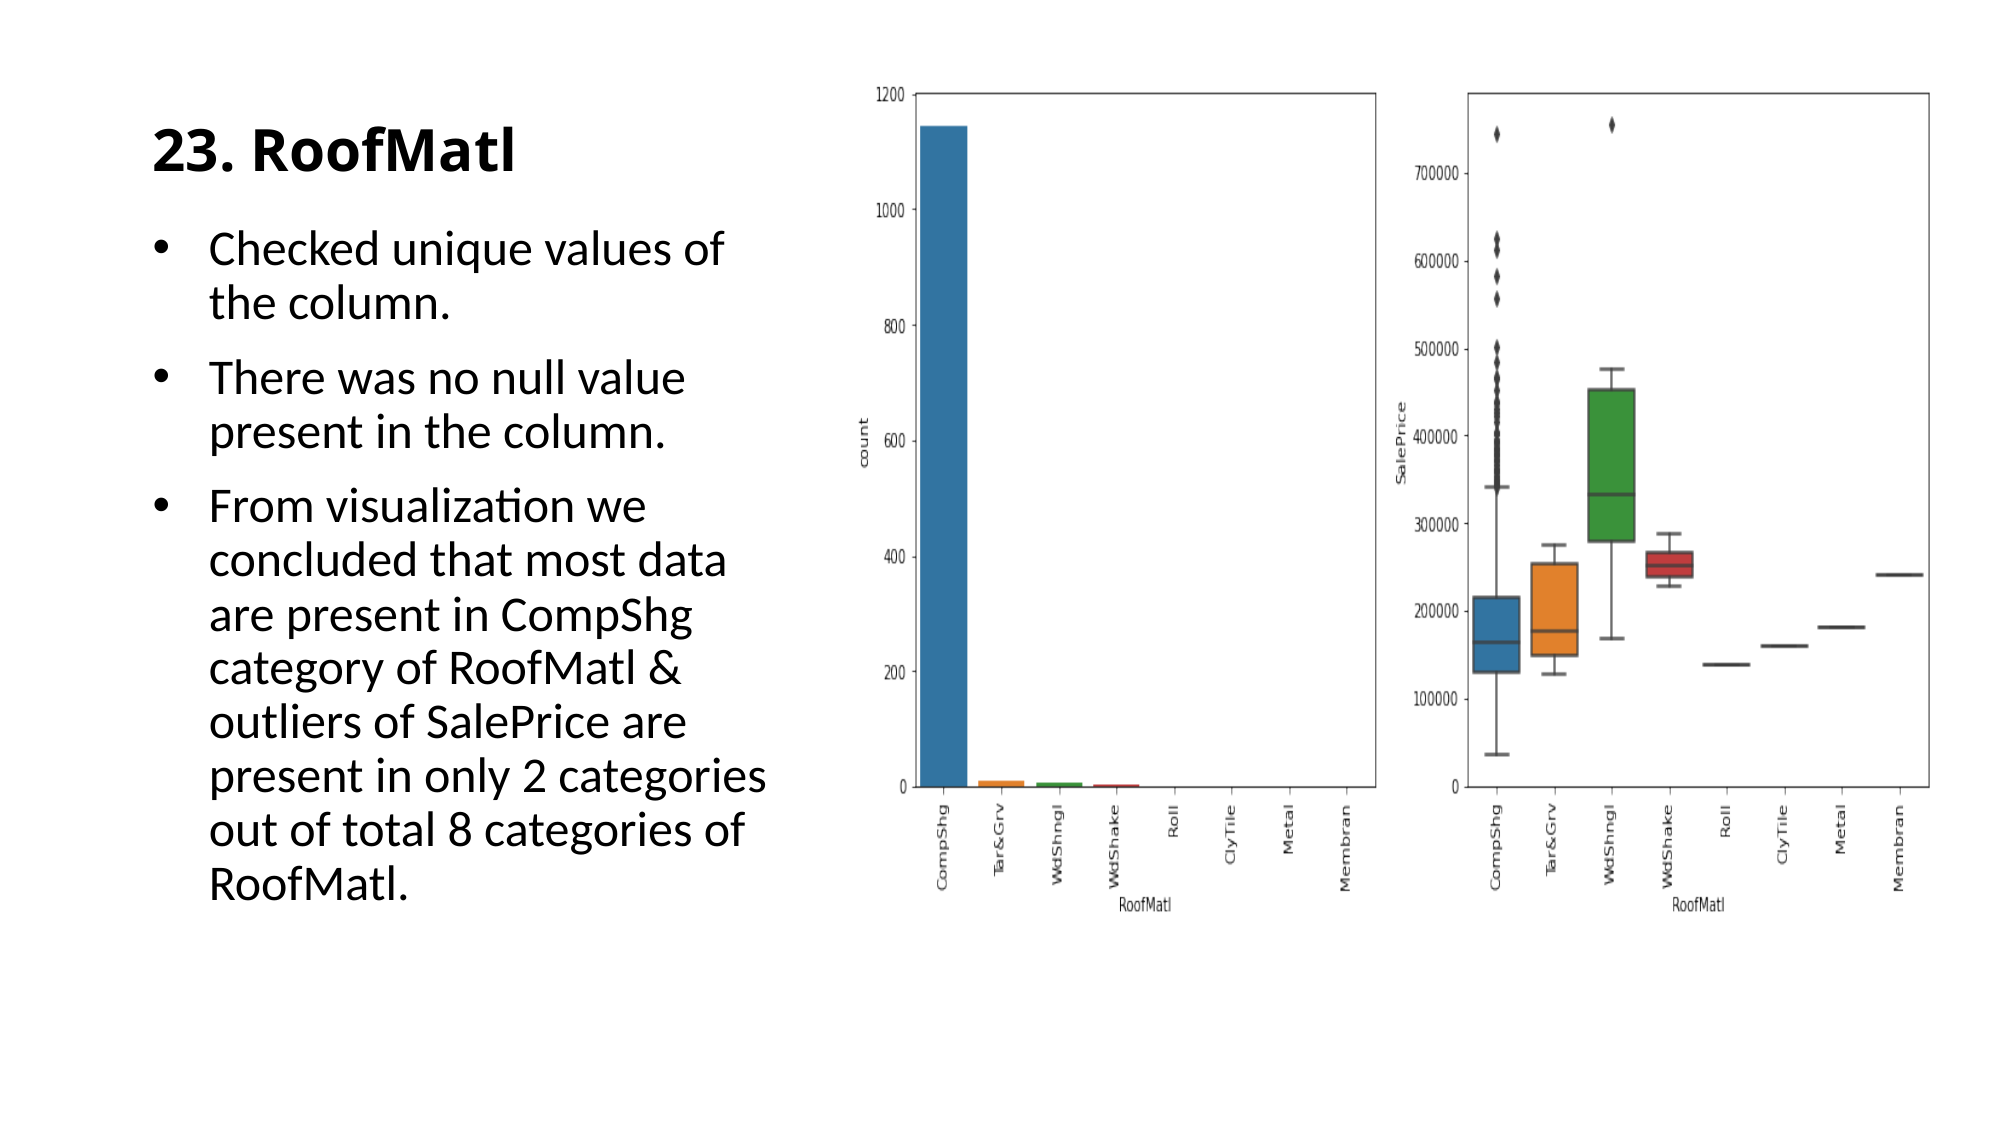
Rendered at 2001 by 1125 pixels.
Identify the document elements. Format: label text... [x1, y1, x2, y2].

list Checked unique values of the column. There was no null value present in the column. From visualization we concluded that most data are present in CompShg category of RoofMatl & outliers of SalePrice are present in only 2 categories out of total 8 categories of RoofMatl. [137, 214, 783, 1050]
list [850, 74, 1936, 929]
title 23. RoofMatl [137, 75, 783, 192]
